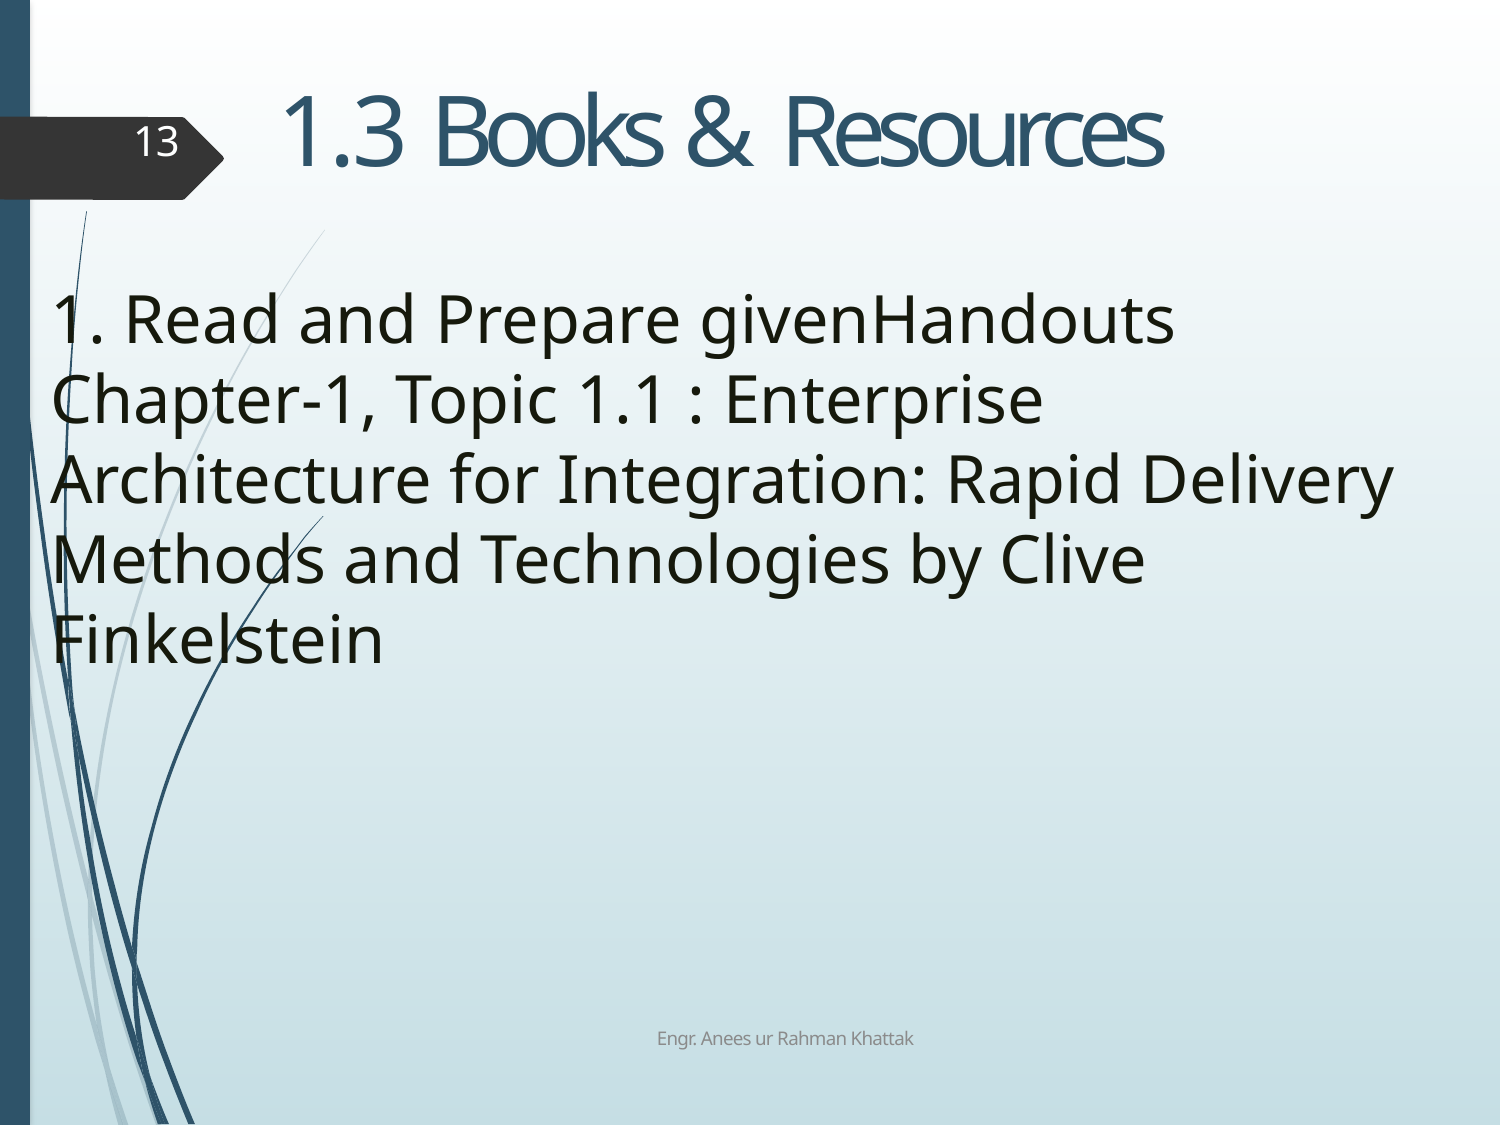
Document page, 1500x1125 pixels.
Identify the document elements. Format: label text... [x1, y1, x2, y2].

title 1.3 Books & Resources [275, 66, 1257, 257]
slide_number 13 [83, 0, 180, 274]
text_box 1. Read and Prepare givenHandouts Chapter-1, Topic 1.1 : Enterprise Architecture for Integration: Rapid Delivery Methods and Technologies by Clive Finkelstein [49, 274, 1413, 760]
footer Engr. Anees ur Rahman Khattak [318, 760, 1257, 1125]
